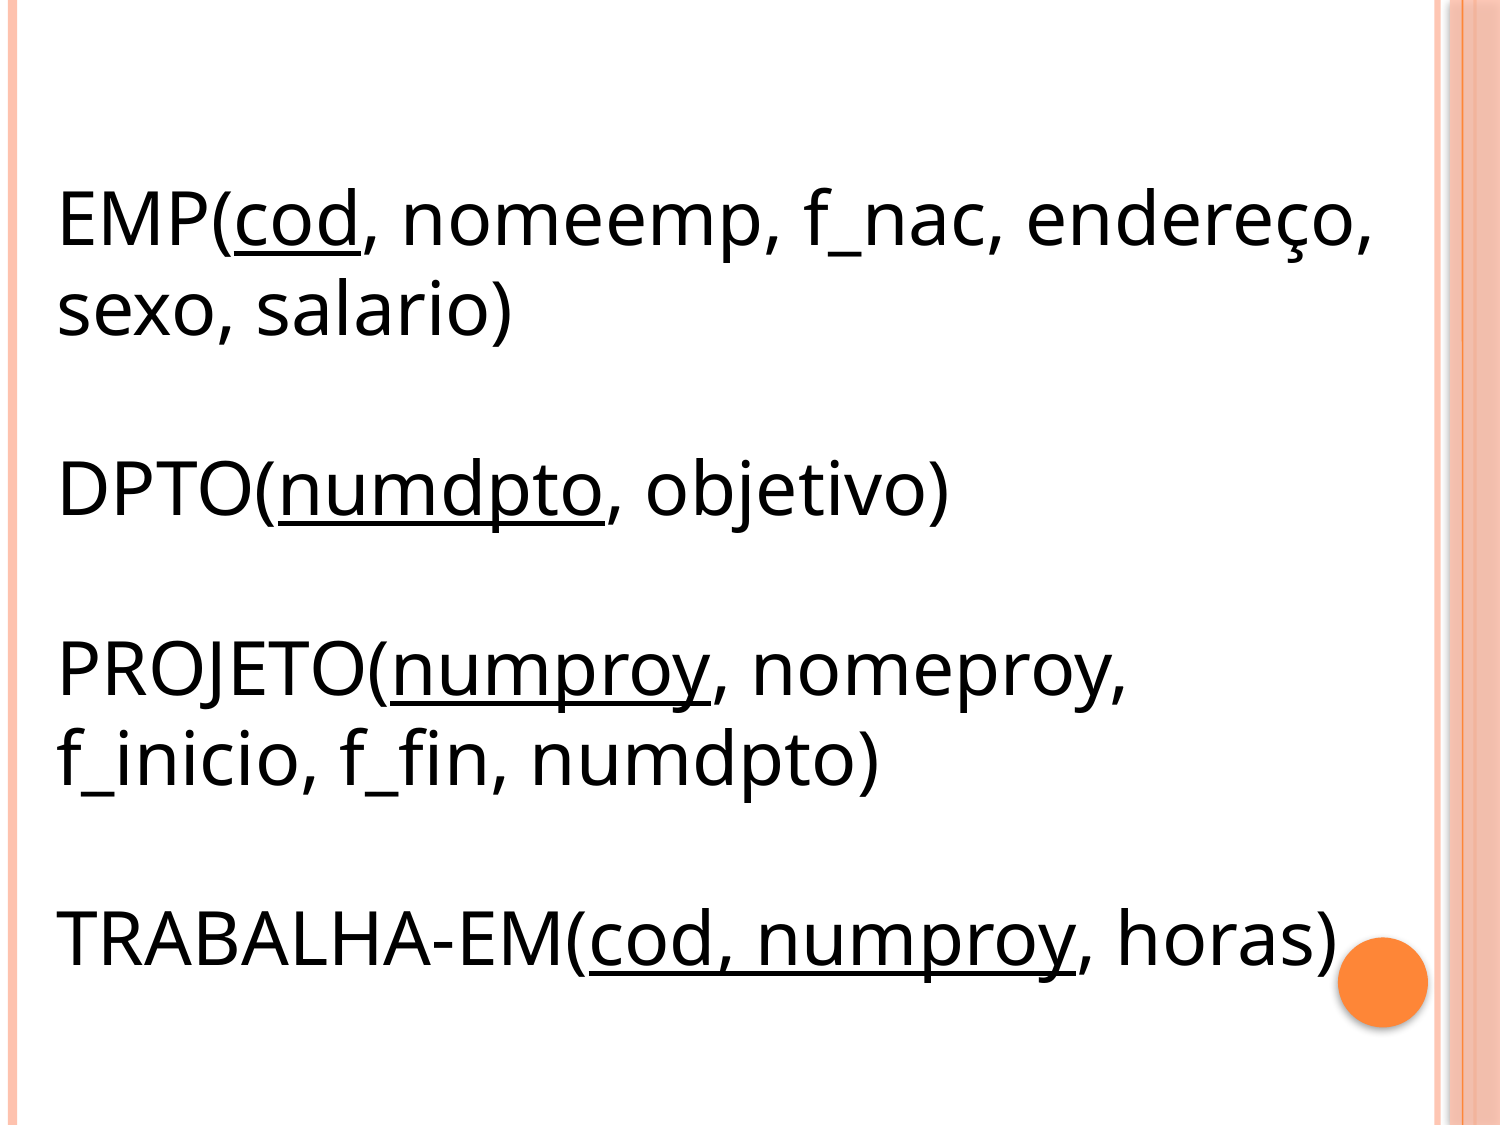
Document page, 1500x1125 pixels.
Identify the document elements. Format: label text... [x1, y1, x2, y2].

text_box EMP(cod, nomeemp, f_nac, endereço, sexo, salario) DPTO(numdpto, objetivo) PROJETO(numproy, nomeproy, f_inicio, f_fin, numdpto) TRABALHA-EM(cod, numproy, horas) [41, 162, 1421, 988]
